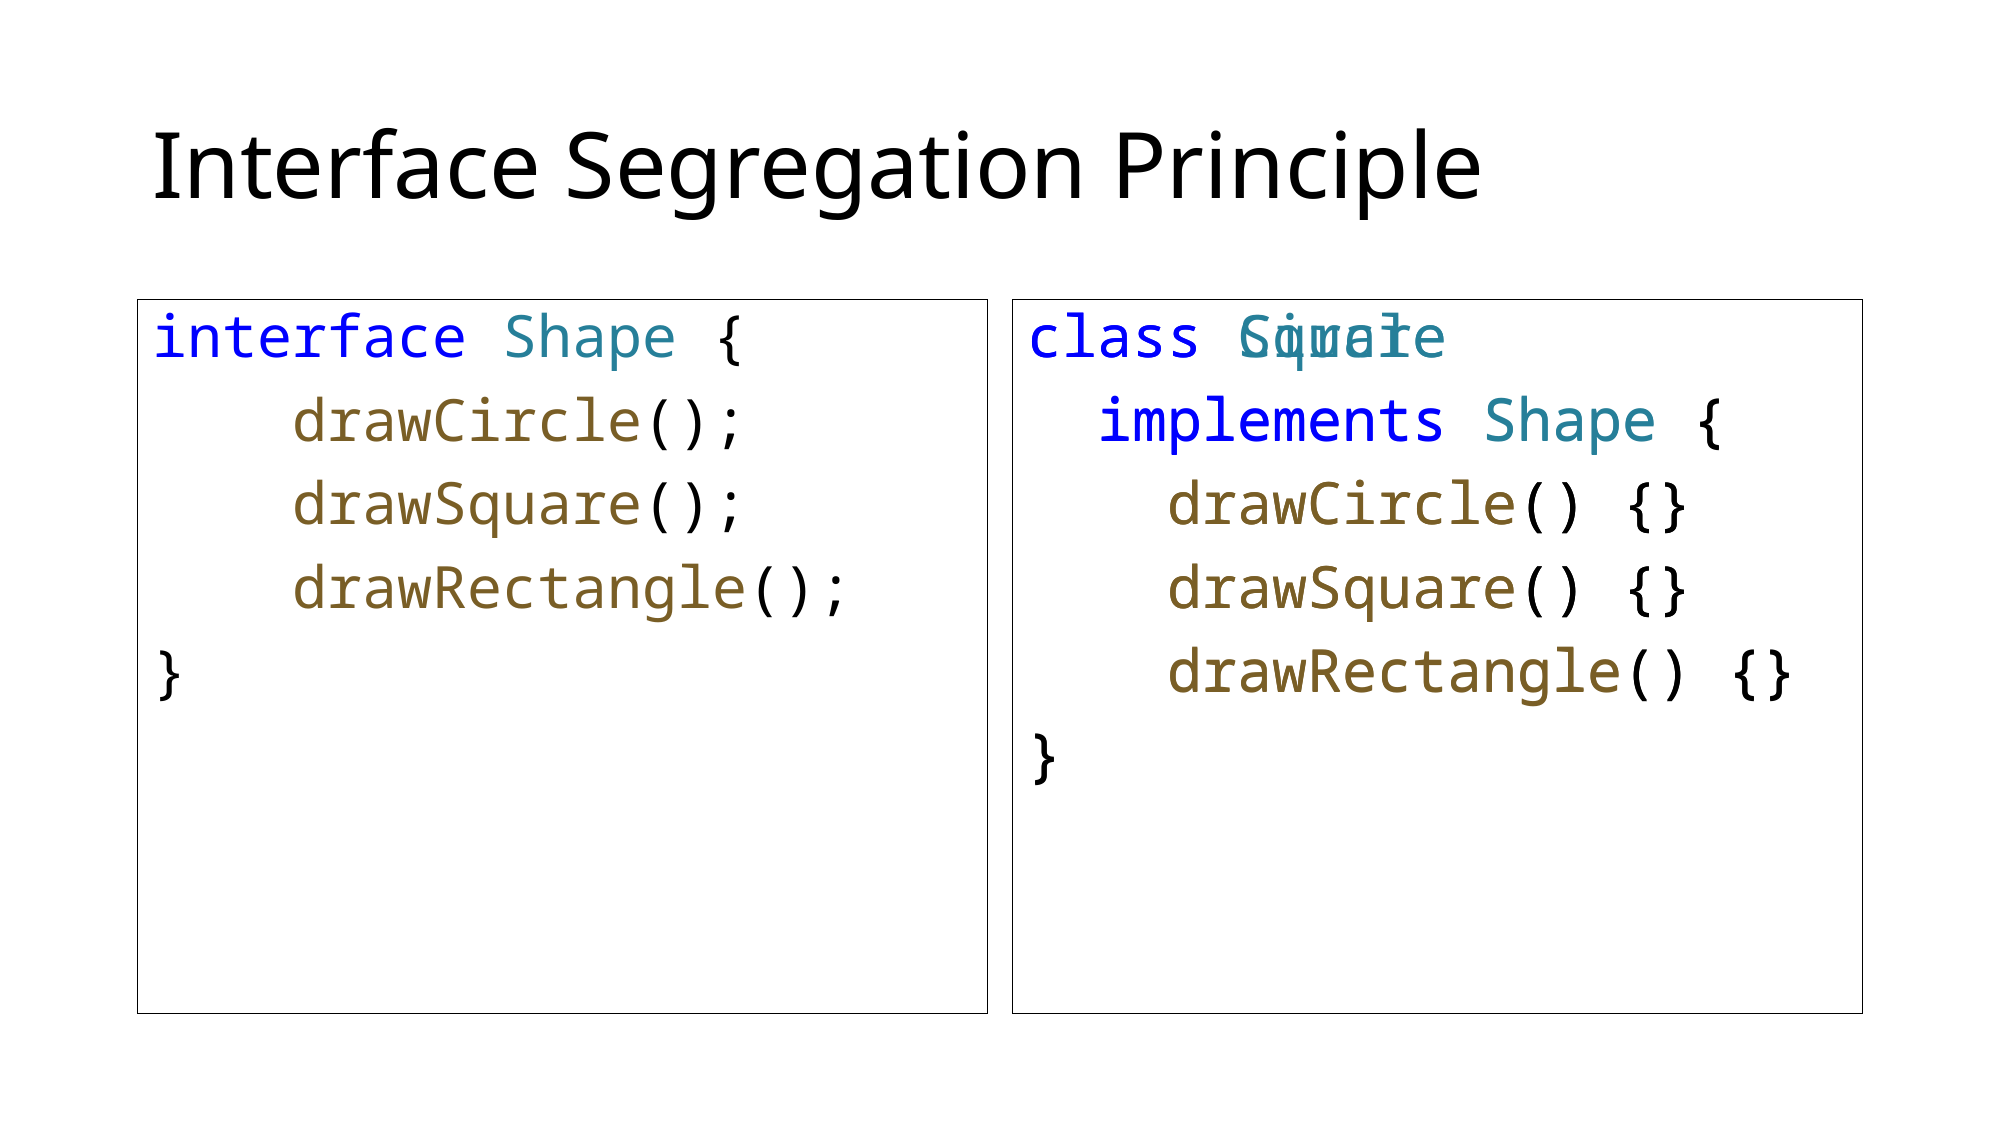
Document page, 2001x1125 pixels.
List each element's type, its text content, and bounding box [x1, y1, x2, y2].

title Interface Segregation Principle [137, 59, 1863, 278]
list interface Shape { drawCircle(); drawSquare(); drawRectangle(); } [137, 299, 988, 1014]
text_box class Square implements Shape { drawCircle() {} drawSquare() {} drawRectangle() {} } [1012, 299, 1863, 1014]
